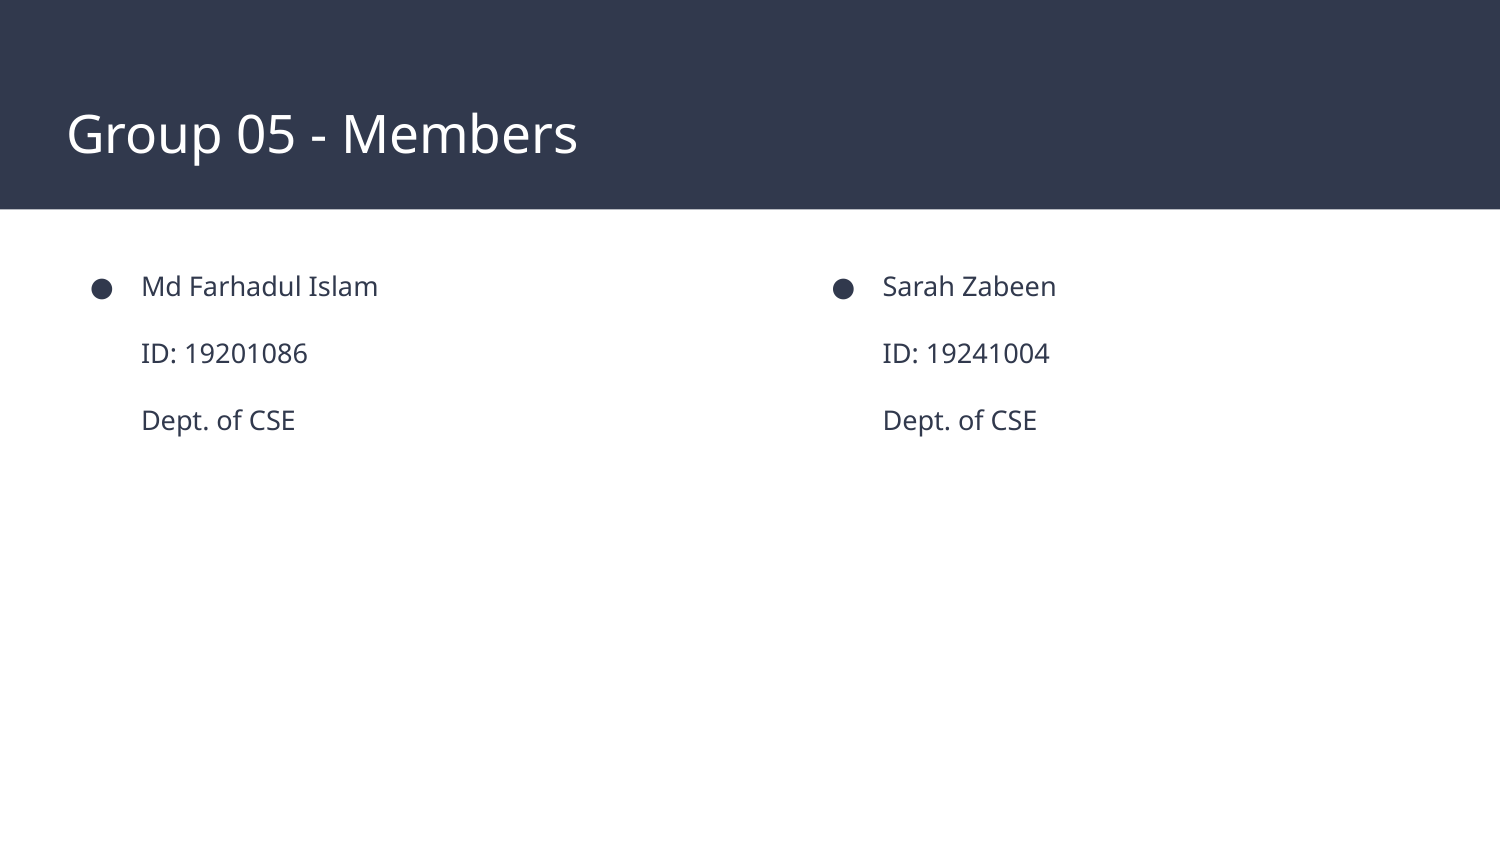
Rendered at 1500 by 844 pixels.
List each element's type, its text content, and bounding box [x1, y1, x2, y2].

list Md Farhadul Islam ID: 19201086 Dept. of CSE [51, 247, 708, 752]
title Group 05 - Members [51, 82, 1449, 185]
list Sarah Zabeen ID: 19241004 Dept. of CSE [792, 247, 1449, 752]
